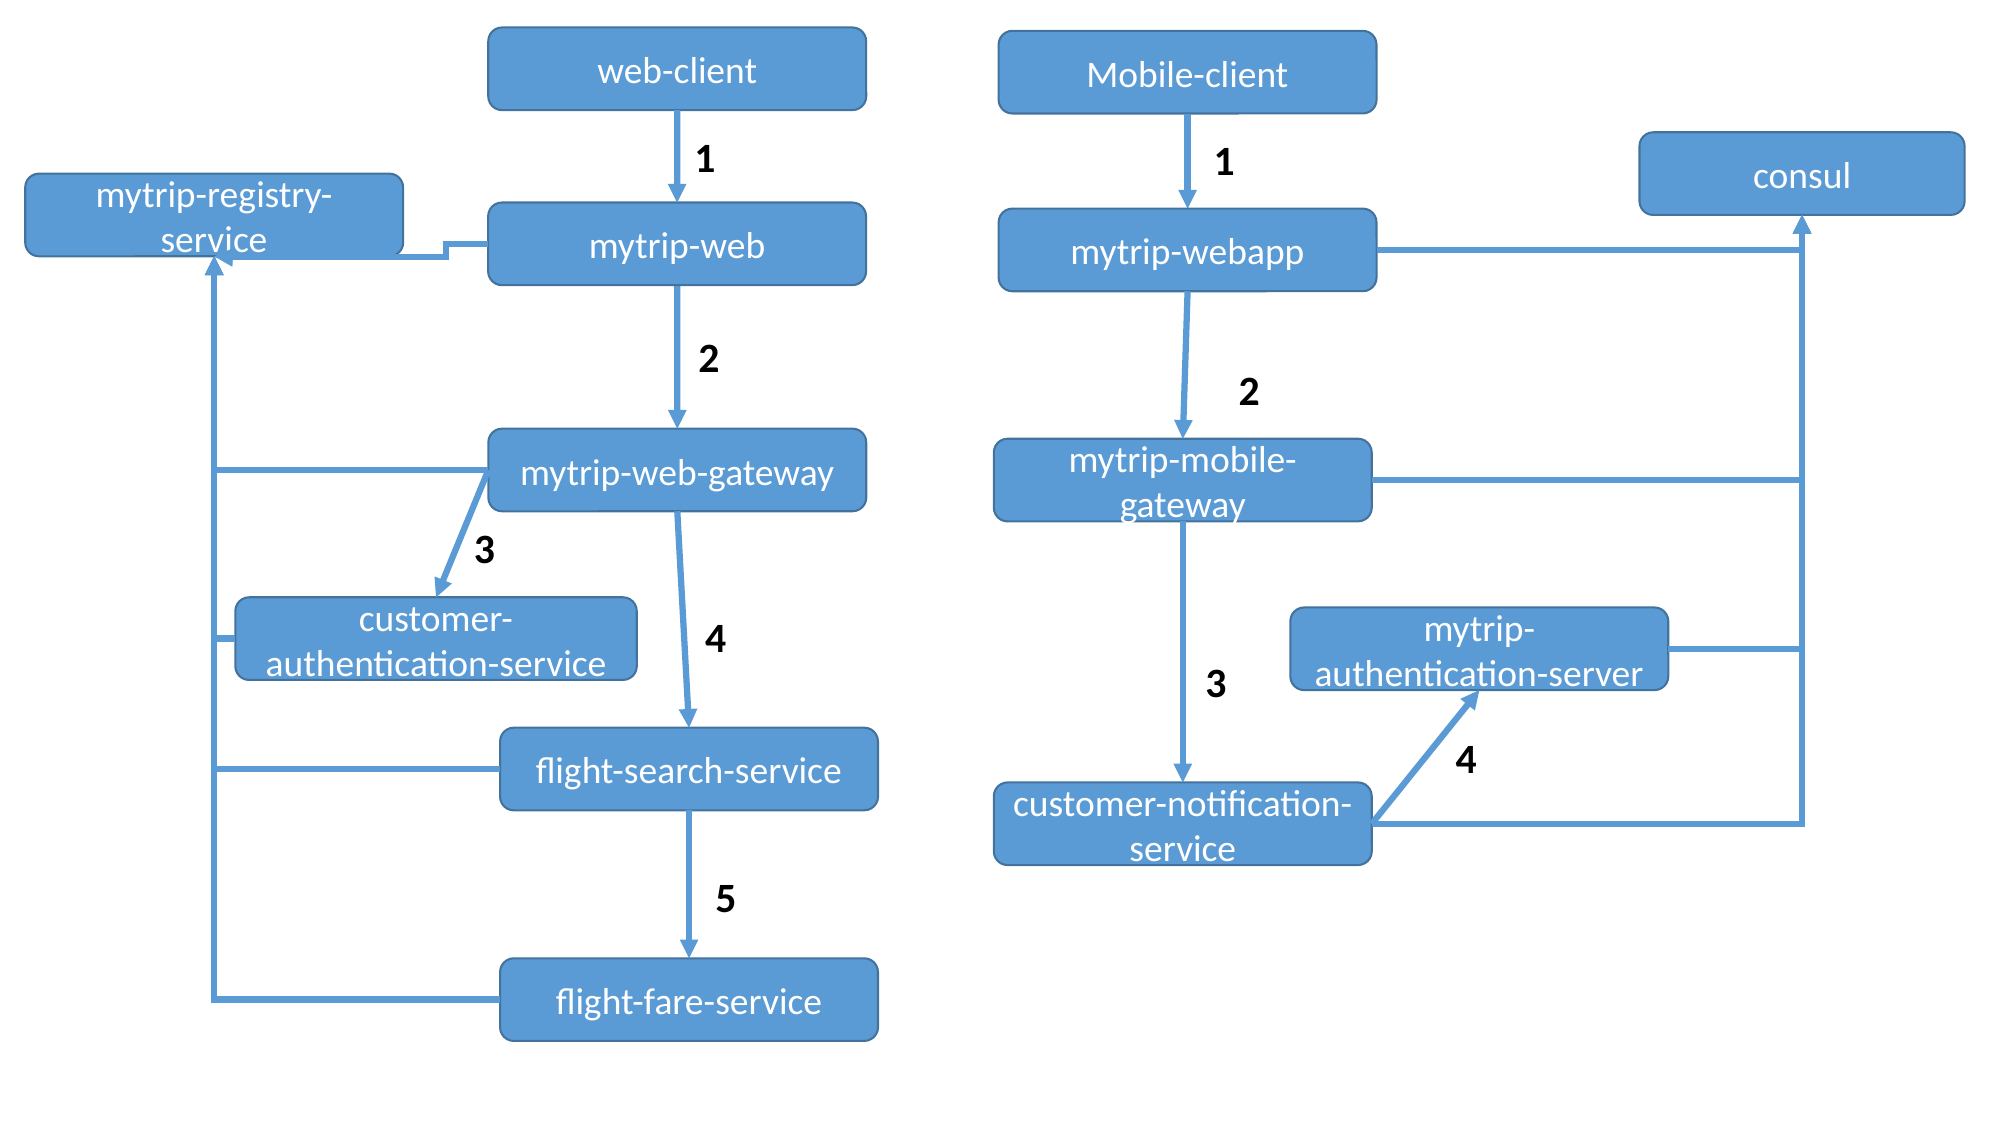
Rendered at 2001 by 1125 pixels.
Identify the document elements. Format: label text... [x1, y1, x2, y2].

text_box mytrip-mobile-gateway [992, 437, 1371, 523]
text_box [677, 511, 690, 728]
text_box 1 [679, 123, 731, 189]
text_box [214, 243, 489, 256]
text_box mytrip-web [487, 201, 868, 287]
text_box flight-fare-service [499, 957, 880, 1042]
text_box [1371, 214, 1803, 824]
text_box consul [1638, 131, 1966, 216]
text_box mytrip-registry-service [24, 172, 405, 258]
text_box Mobile-client [997, 29, 1378, 115]
text_box 2 [1223, 356, 1275, 421]
text_box mytrip-webapp [997, 207, 1375, 293]
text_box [1182, 291, 1188, 439]
text_box mytrip-web-gateway [501, 427, 868, 513]
text_box 1 [1198, 126, 1250, 192]
text_box customer-authentication-service [501, 596, 638, 681]
text_box 3 [501, 514, 511, 580]
text_box mytrip-authentication-server [1289, 606, 1371, 692]
text_box 3 [1190, 648, 1242, 714]
text_box web-client [487, 26, 868, 112]
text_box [214, 256, 501, 1000]
text_box flight-search-service [501, 726, 880, 812]
text_box 2 [683, 323, 735, 388]
text_box 4 [690, 603, 742, 669]
text_box 5 [700, 863, 752, 929]
text_box customer-notification-service [992, 781, 1373, 867]
